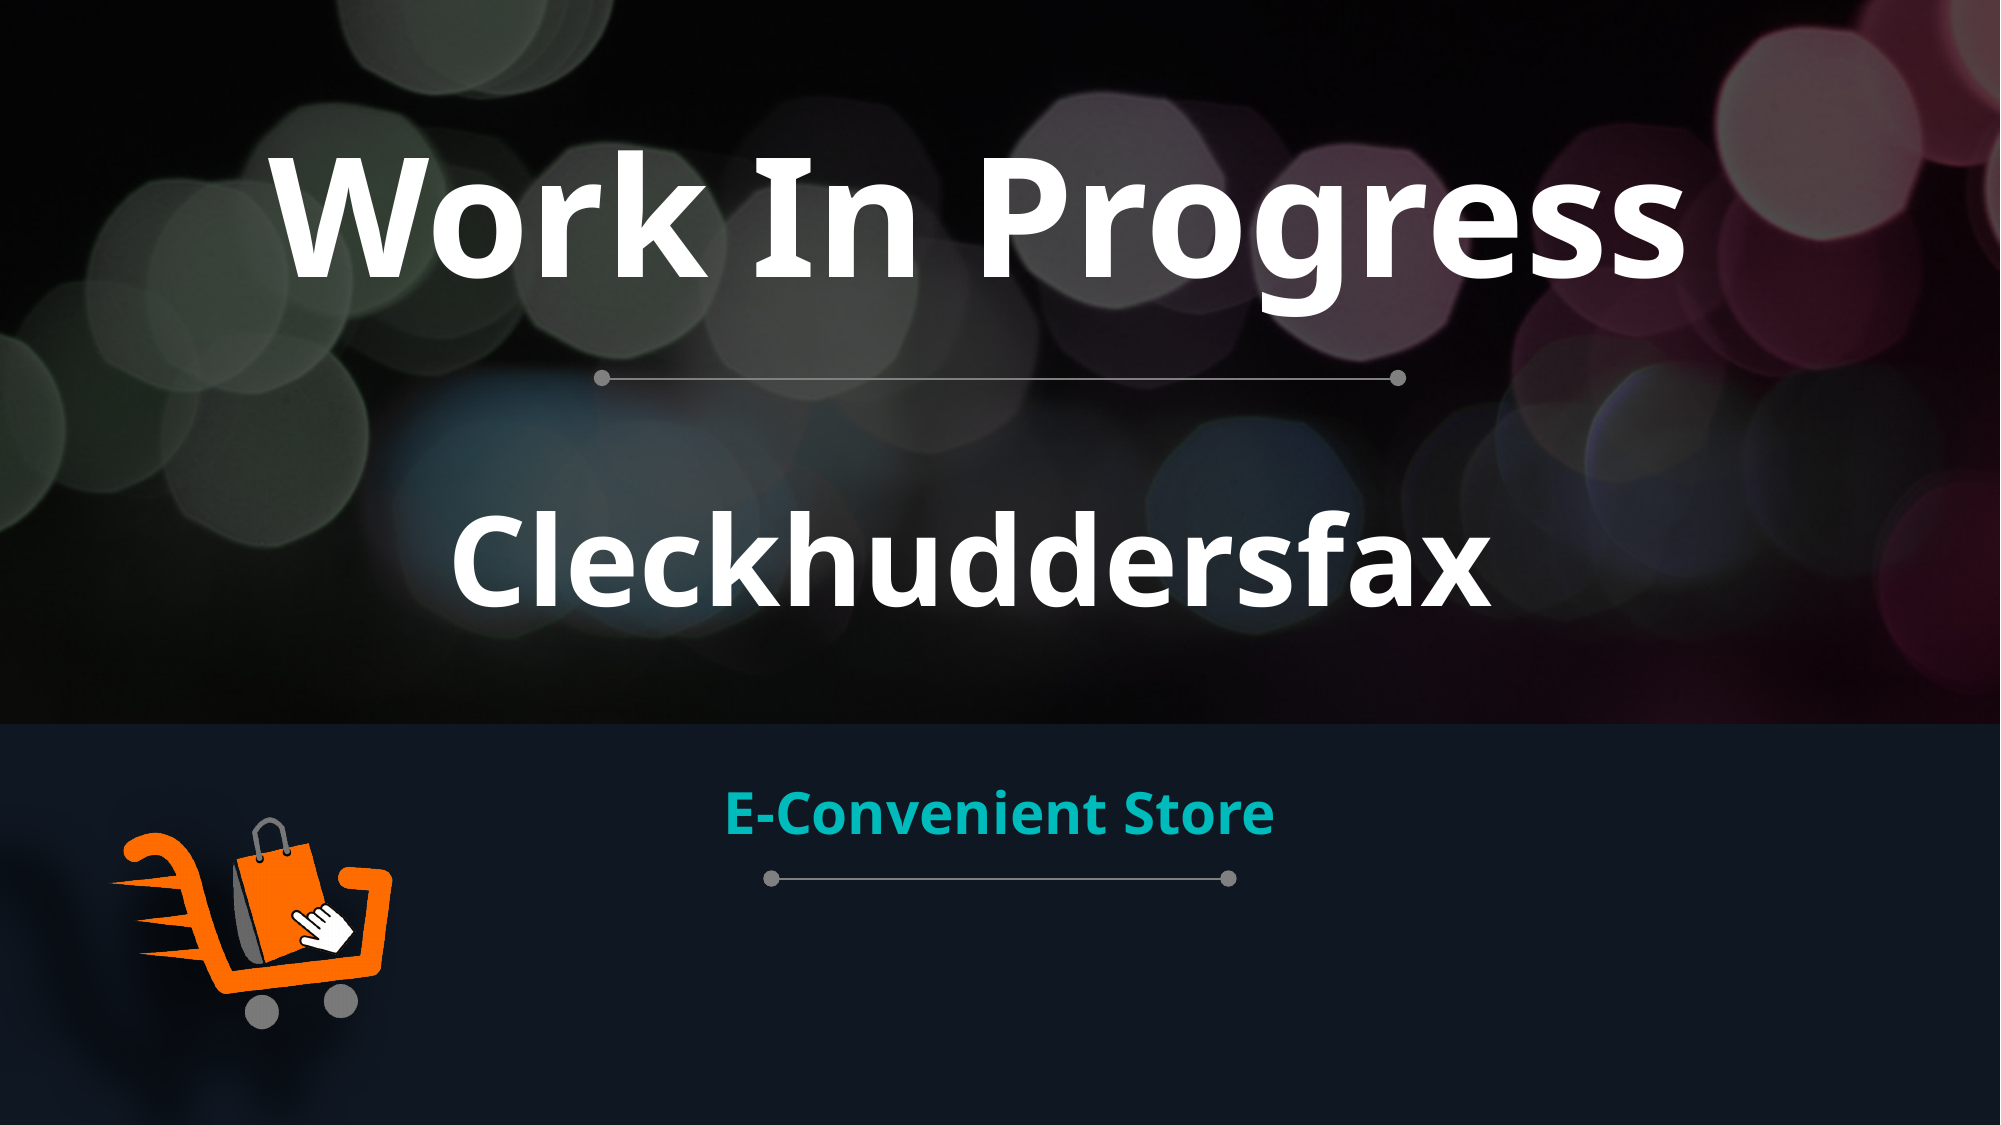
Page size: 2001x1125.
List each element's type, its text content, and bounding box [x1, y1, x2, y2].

title Cleckhuddersfax [220, 348, 1721, 641]
text_box Work In Progress [230, 28, 1731, 322]
picture [0, 0, 2000, 724]
subtitle E-Convenient Store [249, 776, 1750, 853]
picture [89, 802, 450, 1045]
